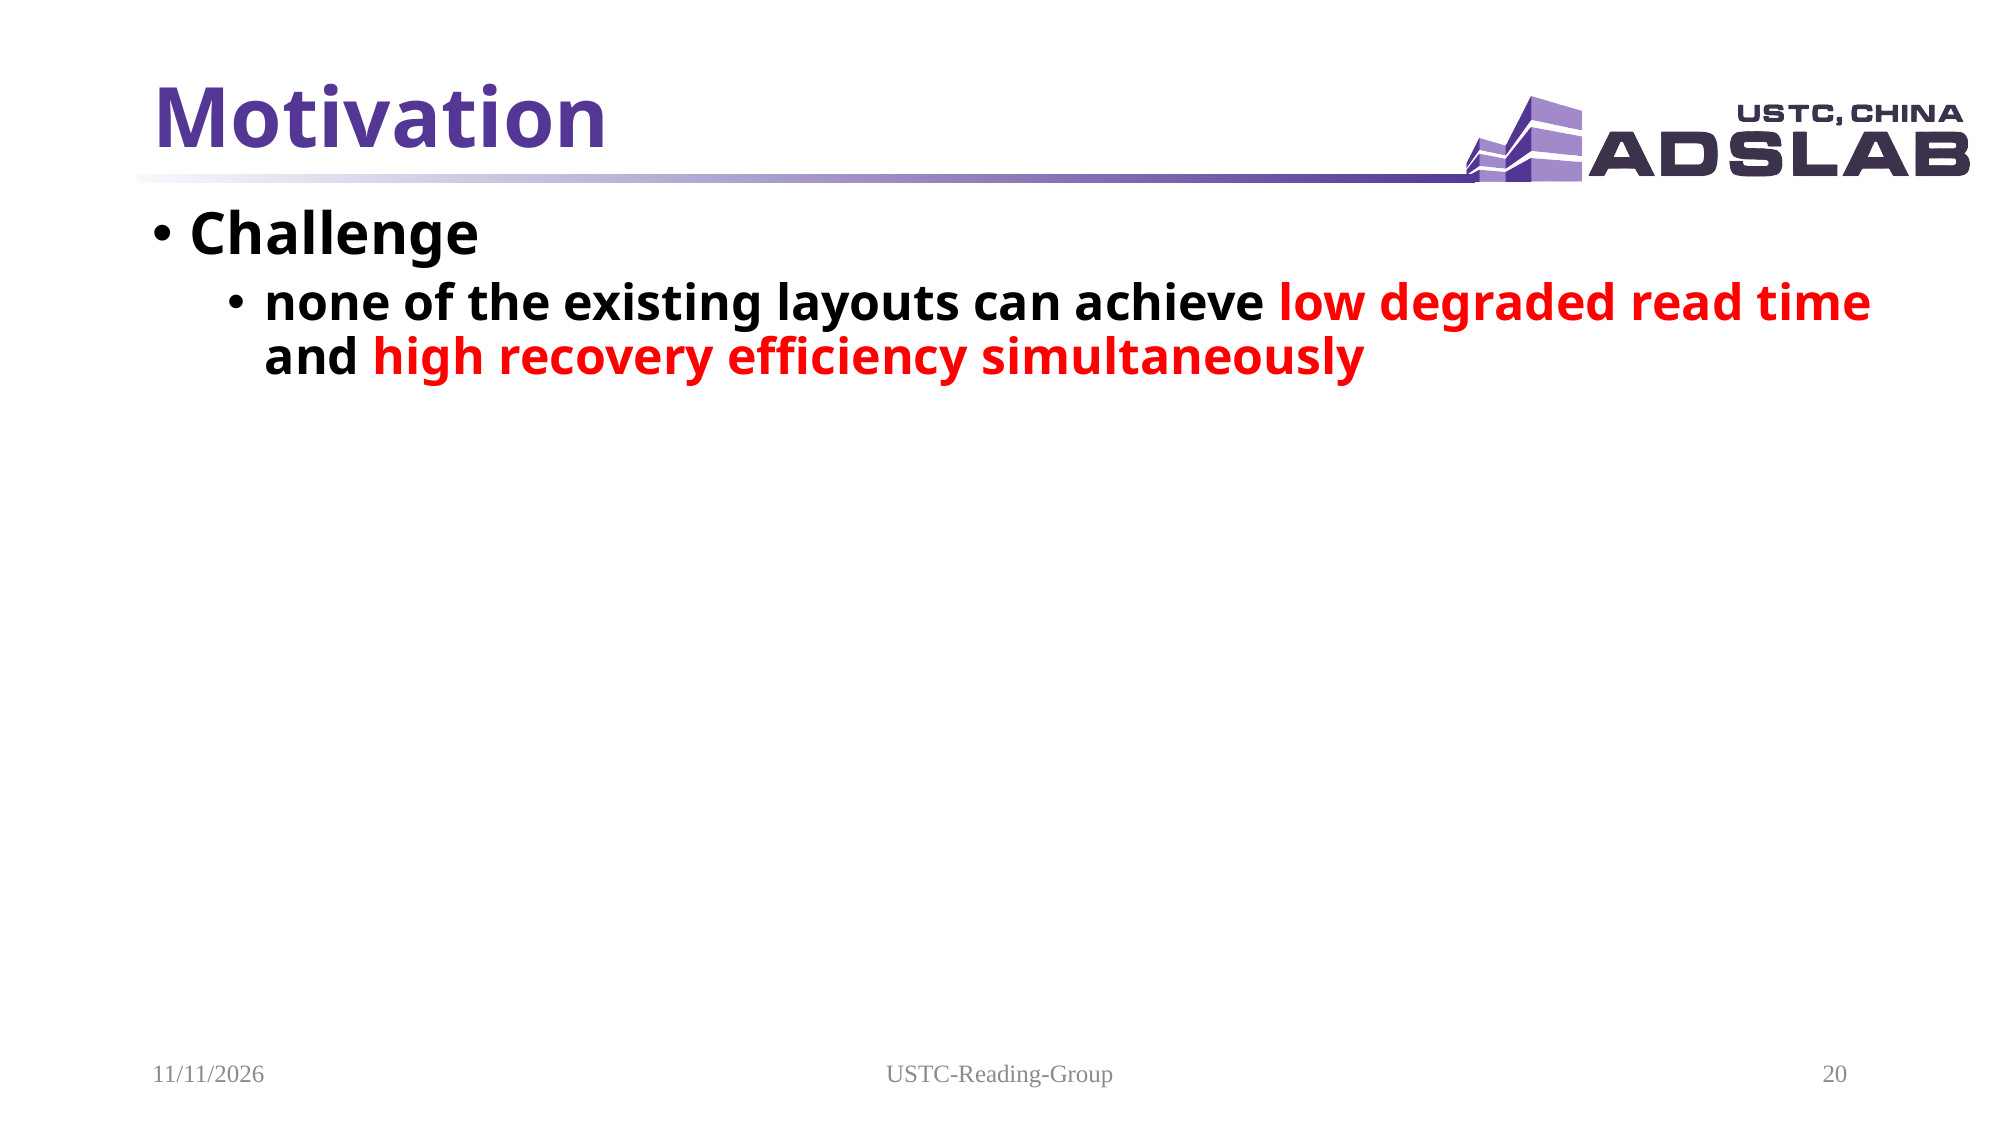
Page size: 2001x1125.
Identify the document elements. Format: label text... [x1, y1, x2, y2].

footer USTC-Reading-Group [662, 1042, 1338, 1103]
slide_number 20 [1412, 1042, 1863, 1103]
list Challenge none of the existing layouts can achieve low degraded read time and high recovery efficiency simultaneously [137, 196, 1954, 1011]
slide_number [137, 1042, 588, 1103]
picture [1470, 93, 1976, 183]
title Motivation [137, 63, 1863, 177]
